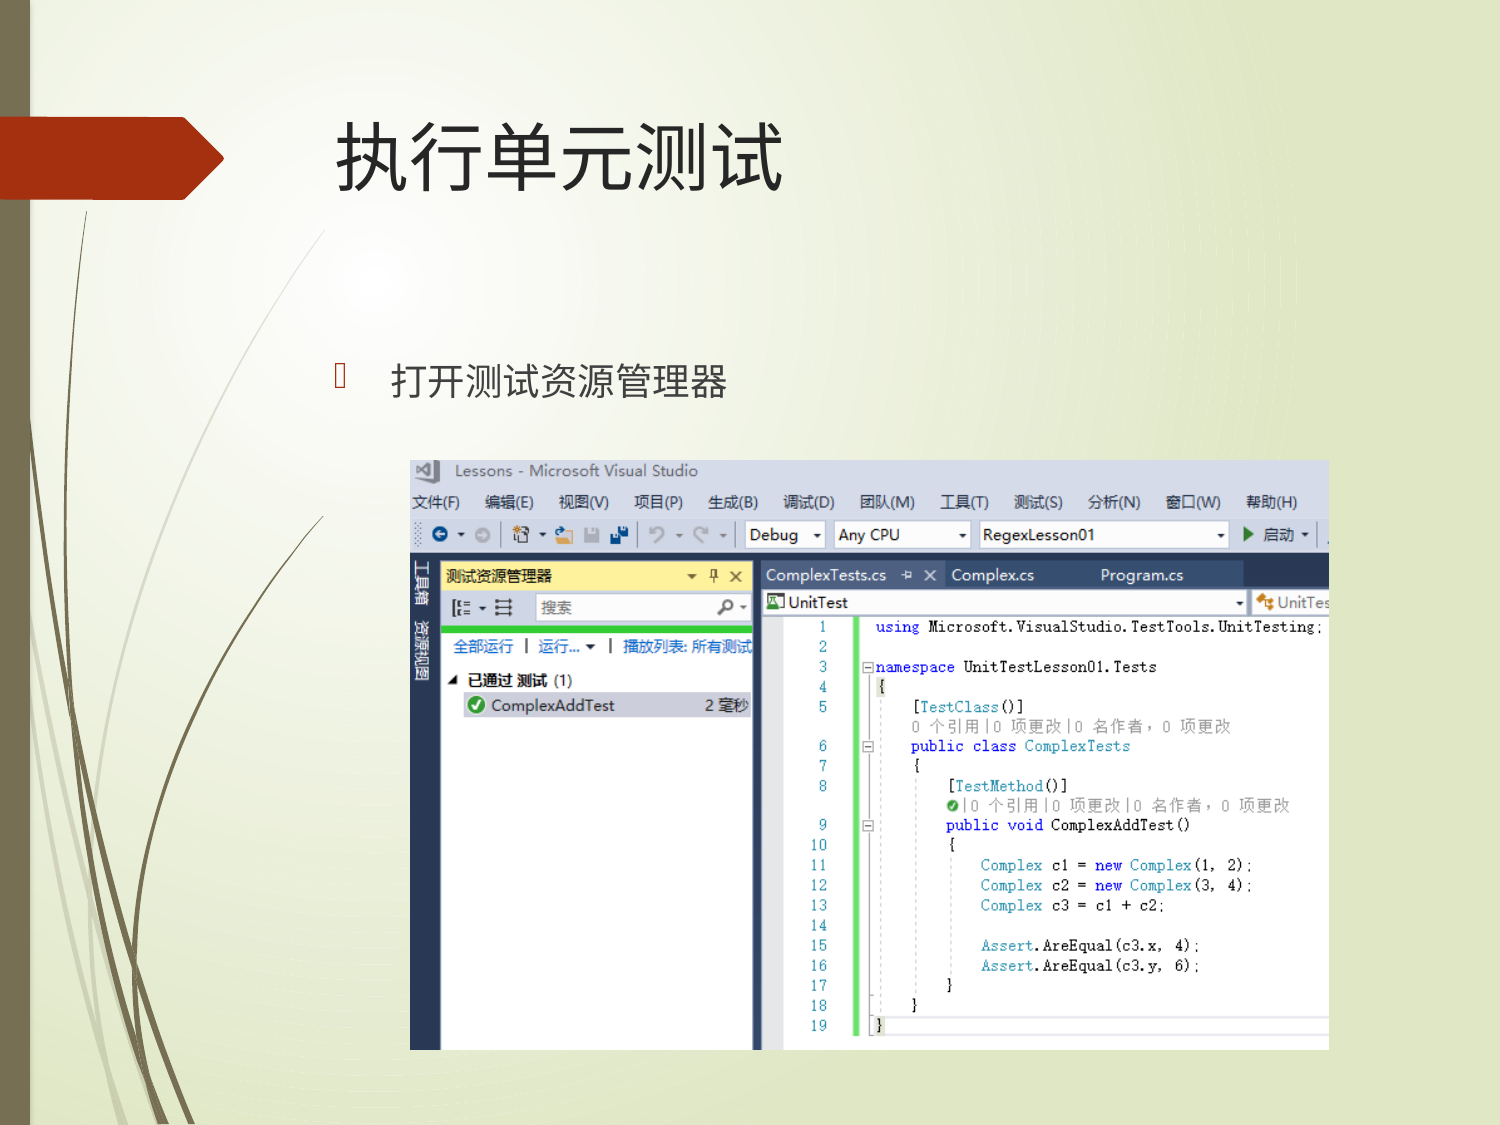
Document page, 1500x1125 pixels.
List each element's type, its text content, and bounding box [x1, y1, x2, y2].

title 执行单元测试 [319, 102, 1400, 313]
picture [410, 460, 1330, 1050]
list 打开测试资源管理器 [318, 350, 1400, 970]
